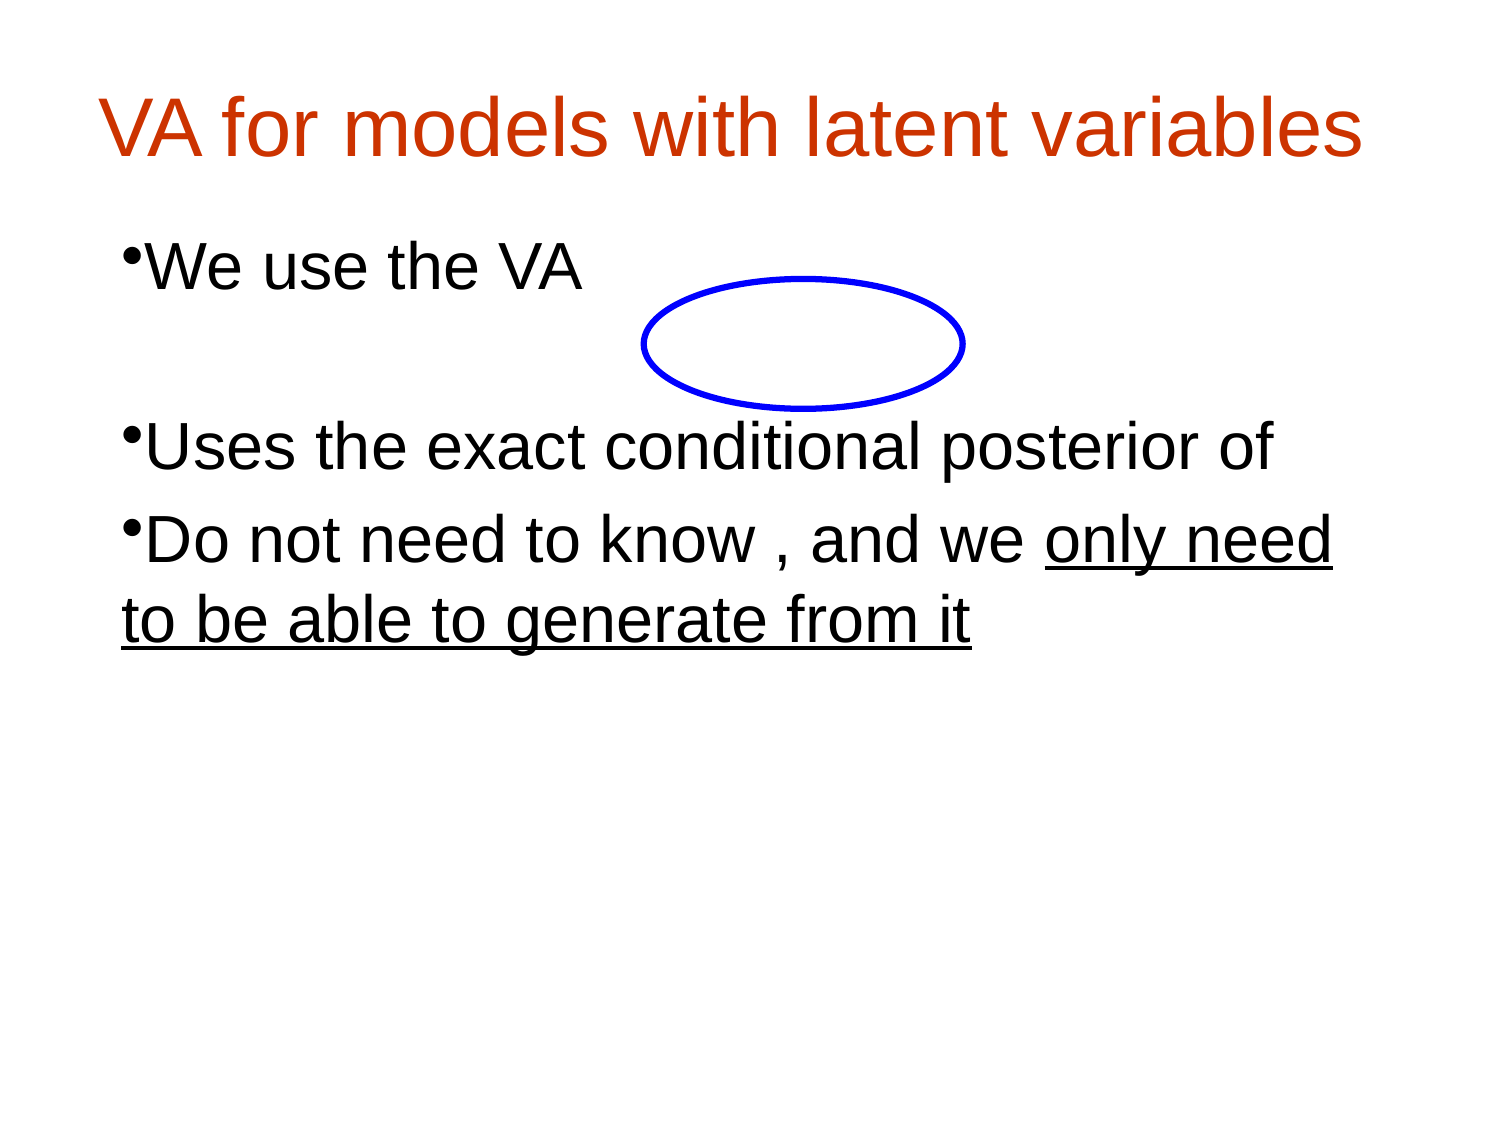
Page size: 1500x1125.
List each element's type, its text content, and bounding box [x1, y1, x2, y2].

title VA for models with latent variables [76, 55, 1388, 191]
text_box [641, 276, 965, 411]
